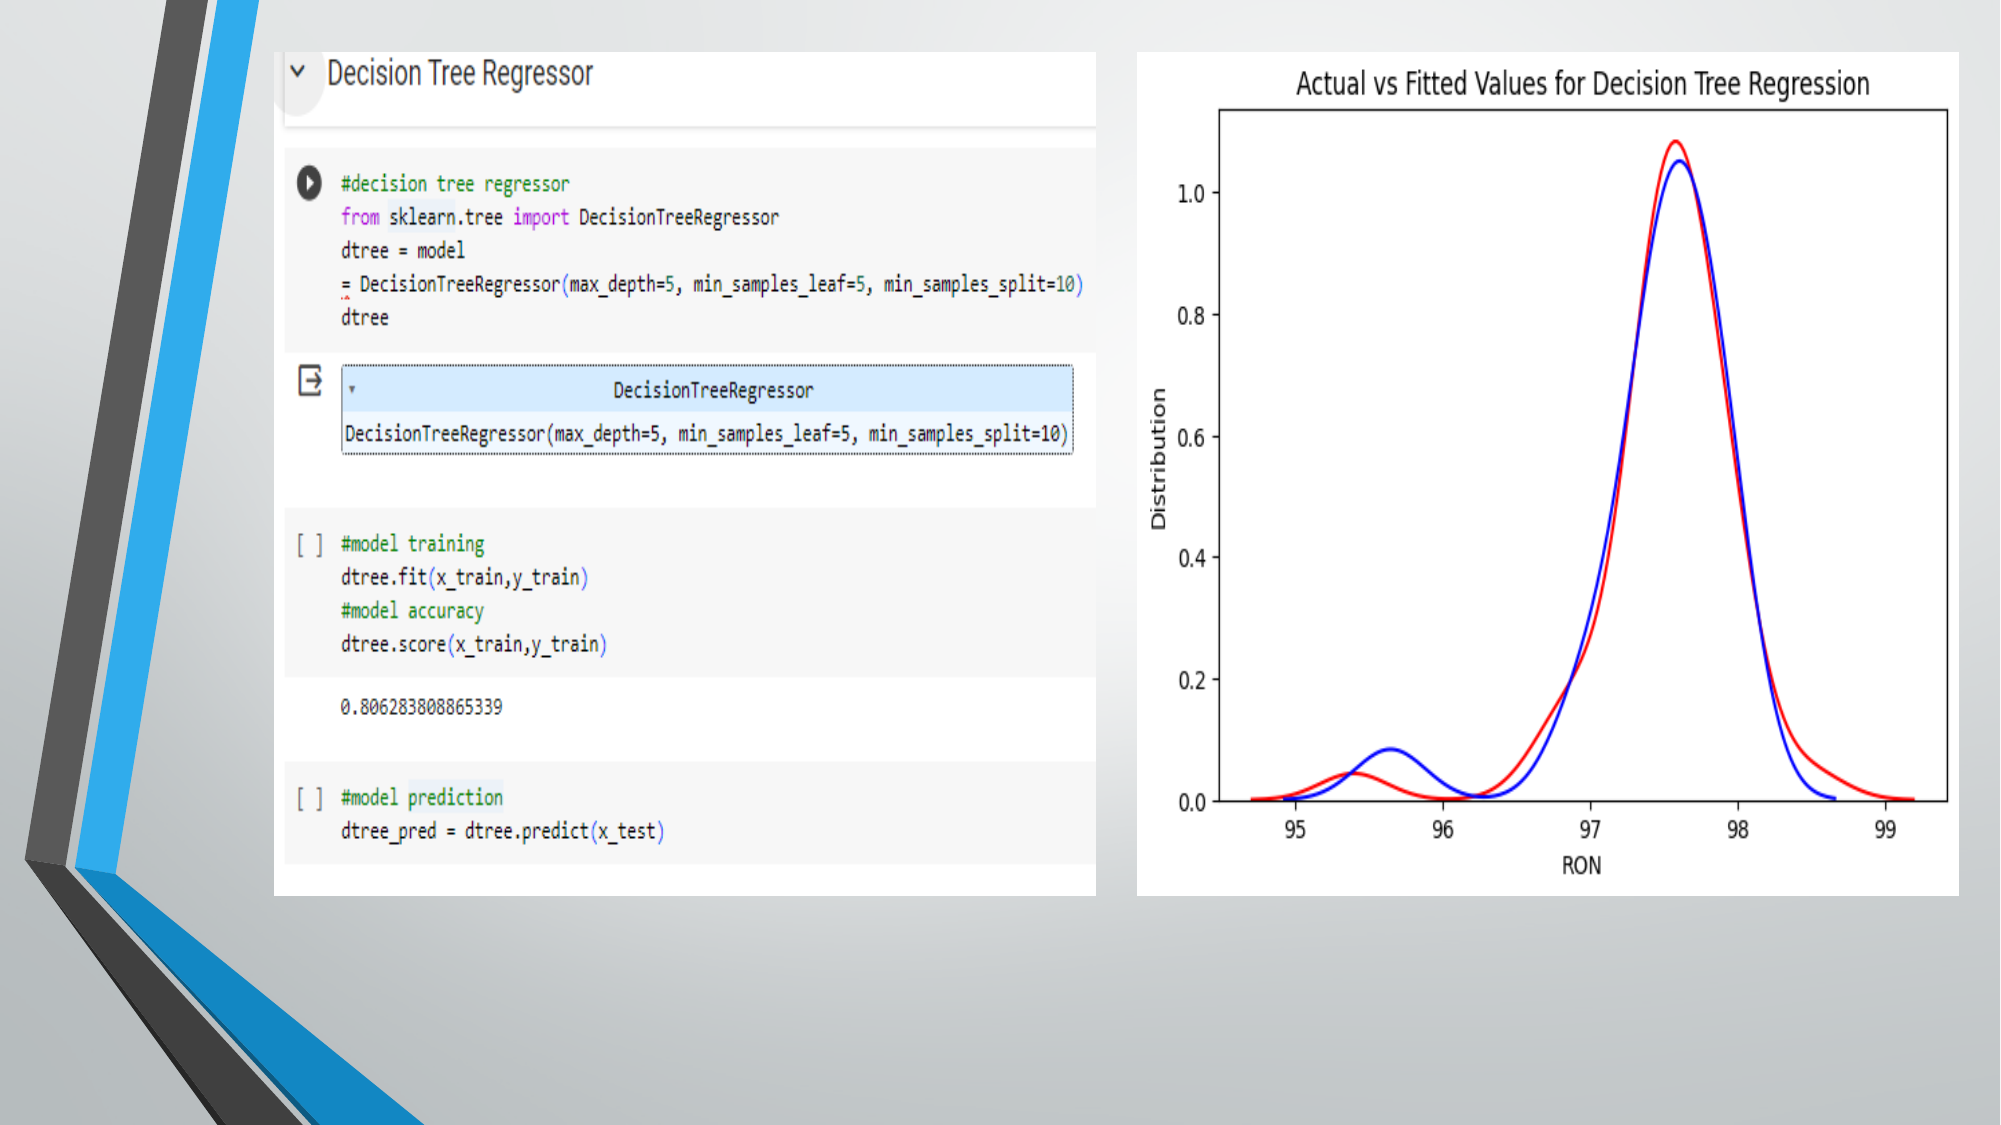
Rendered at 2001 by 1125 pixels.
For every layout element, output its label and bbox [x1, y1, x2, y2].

picture [1136, 51, 1959, 896]
picture [273, 51, 1096, 896]
